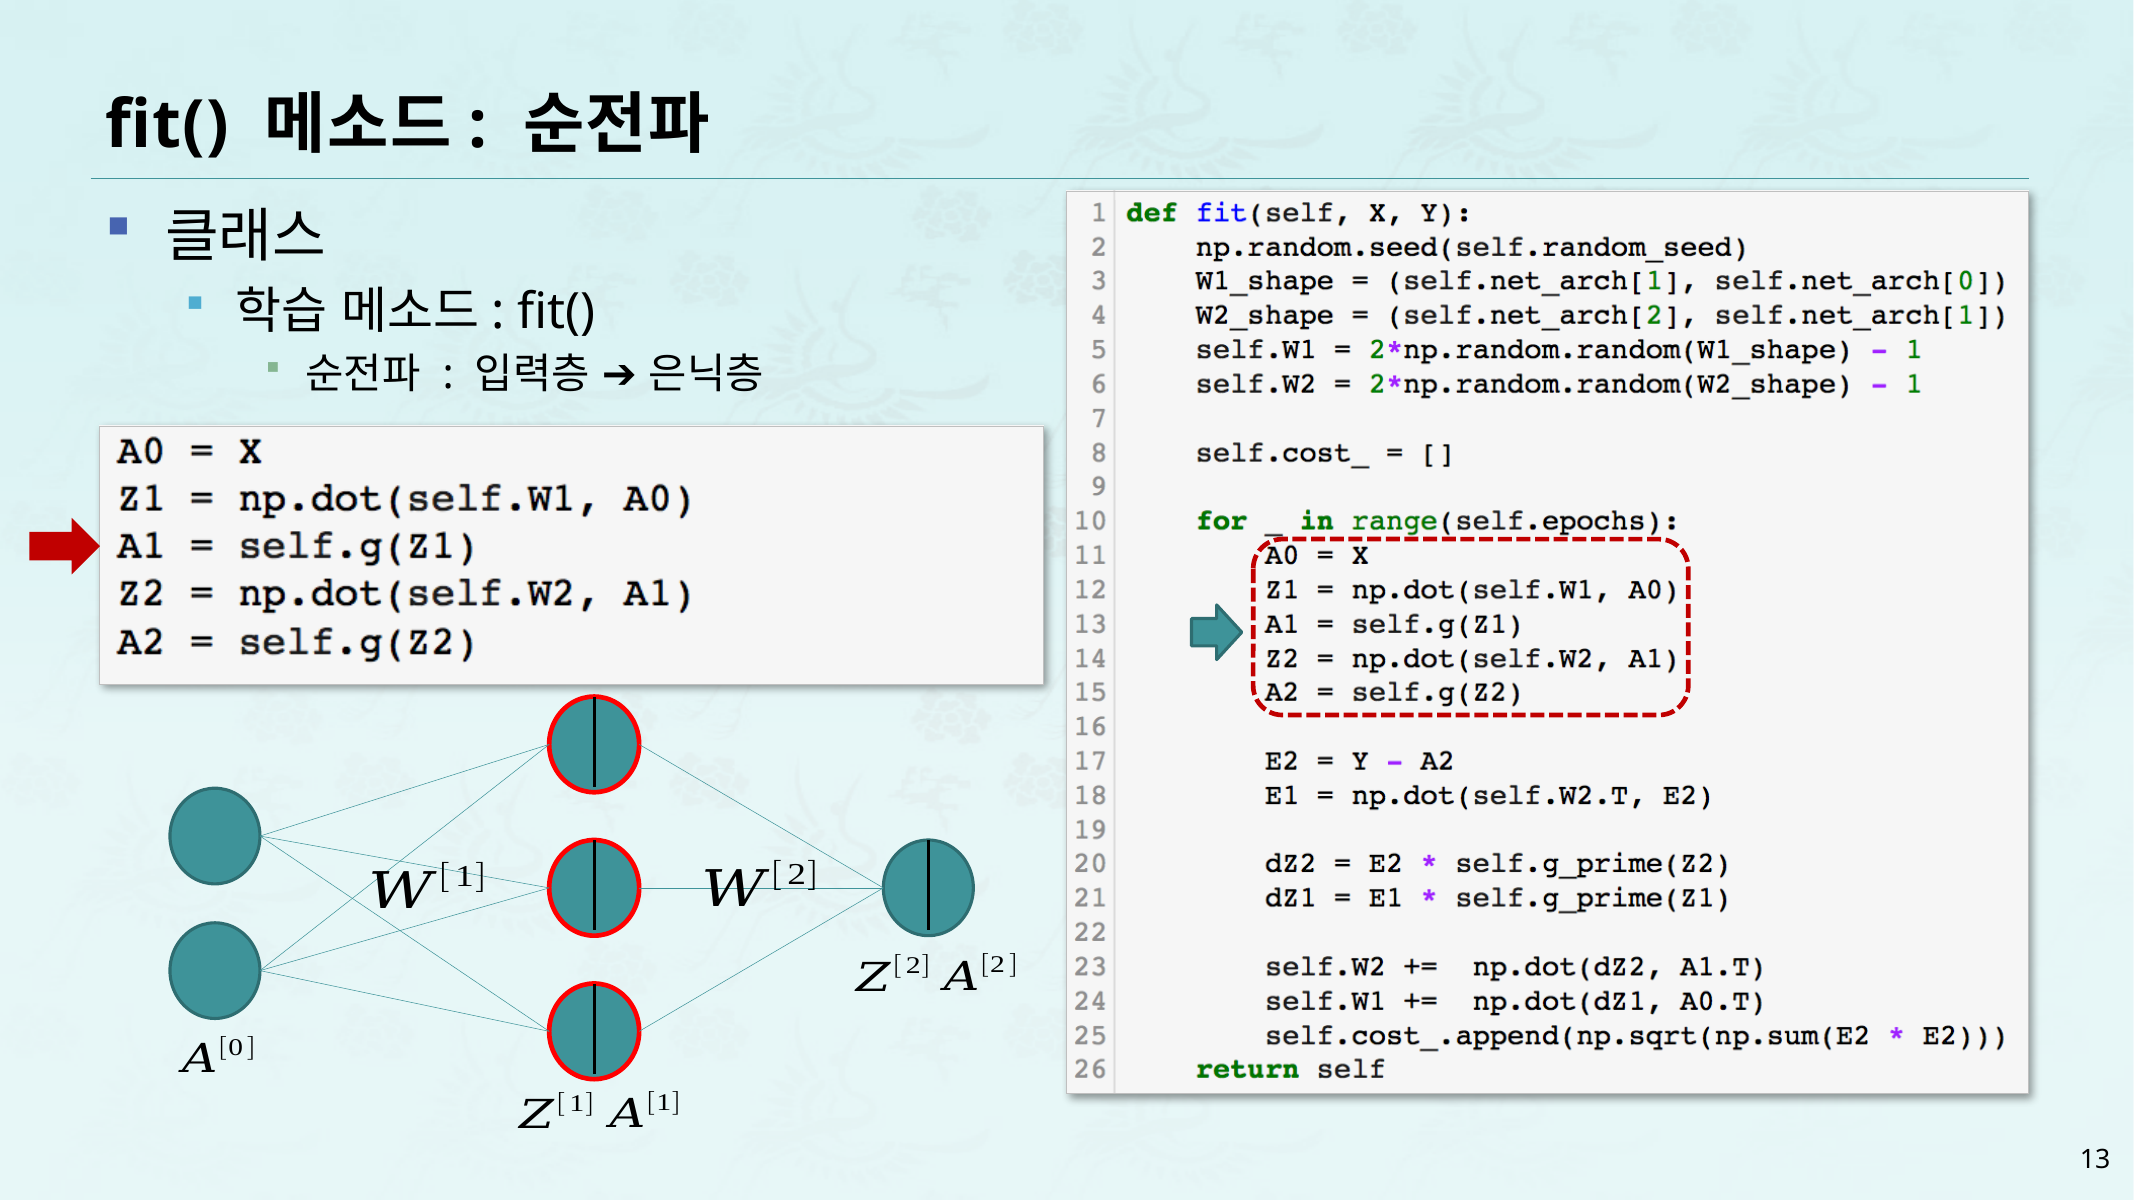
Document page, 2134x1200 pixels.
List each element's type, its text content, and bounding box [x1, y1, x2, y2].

text_box [891, 838, 975, 938]
list 클래스 학습 메소드: fit() 순전파 : 입력층 ➔ 은닉층 [90, 191, 1044, 539]
text_box [547, 694, 641, 794]
text_box [548, 981, 641, 1081]
title fit() 메소드: 순전파 [90, 62, 2043, 179]
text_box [639, 894, 884, 1032]
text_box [260, 978, 550, 1032]
picture [99, 425, 1044, 685]
text_box [168, 786, 257, 886]
slide_number 13 [1937, 1128, 2125, 1193]
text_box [639, 744, 884, 889]
text_box [168, 921, 257, 1021]
text_box [559, 838, 637, 938]
list 클래스 학습 메소드: fit() 순전파 : 입력층 ➔ 은닉층 [90, 553, 1044, 1129]
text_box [260, 744, 550, 971]
picture [1066, 190, 2030, 1094]
text_box [27, 516, 98, 576]
